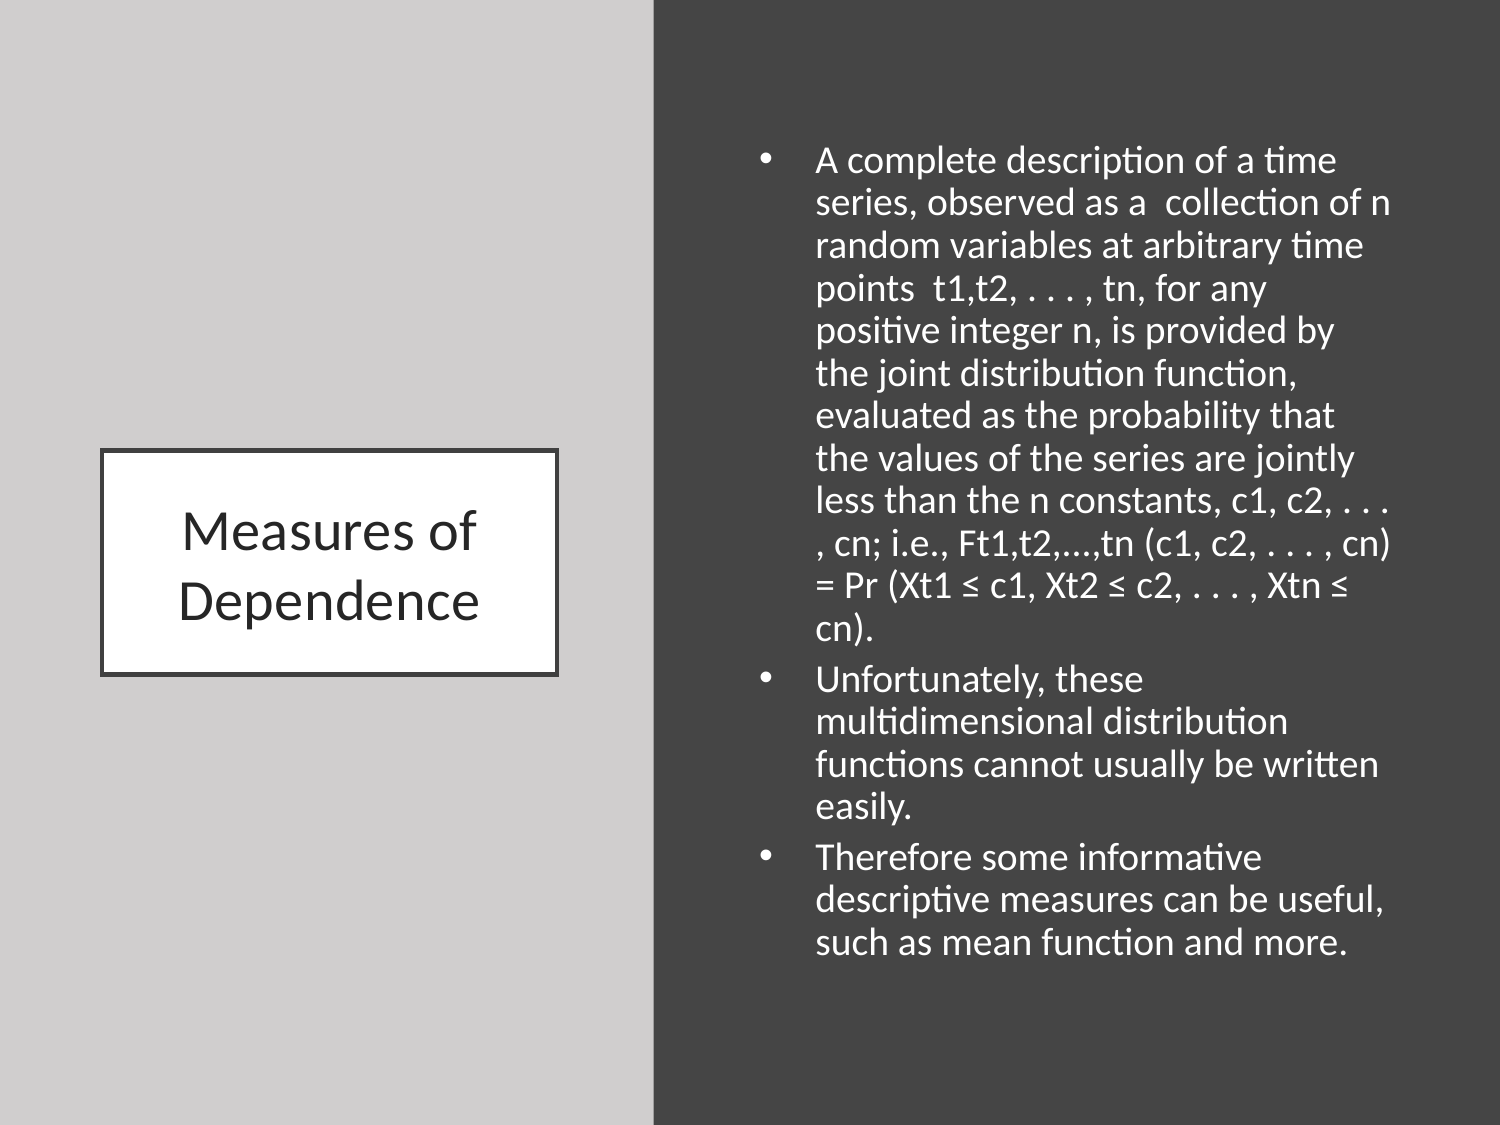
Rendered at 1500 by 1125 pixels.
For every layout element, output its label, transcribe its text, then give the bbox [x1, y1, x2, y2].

title Measures of Dependence [102, 450, 558, 675]
text_box [0, 0, 656, 1125]
list A complete description of a time series, observed as a collection of n random variables at arbitrary time points t1,t2, . . . , tn, for any positive integer n, is provided by the joint distribution function, evaluated as the probability that the values of the series are jointly less than the n constants, c1, c2, . . . , cn; i.e., Ft1,t2,...,tn (c1, c2, . . . , cn) = Pr (Xt1 ≤ c1, Xt2 ≤ c2, . . . , Xtn ≤ cn). Unfortunately, these multidimensional distribution functions cannot usually be written easily. Therefore some informative descriptive measures can be useful, such as mean function and more. [744, 131, 1410, 994]
